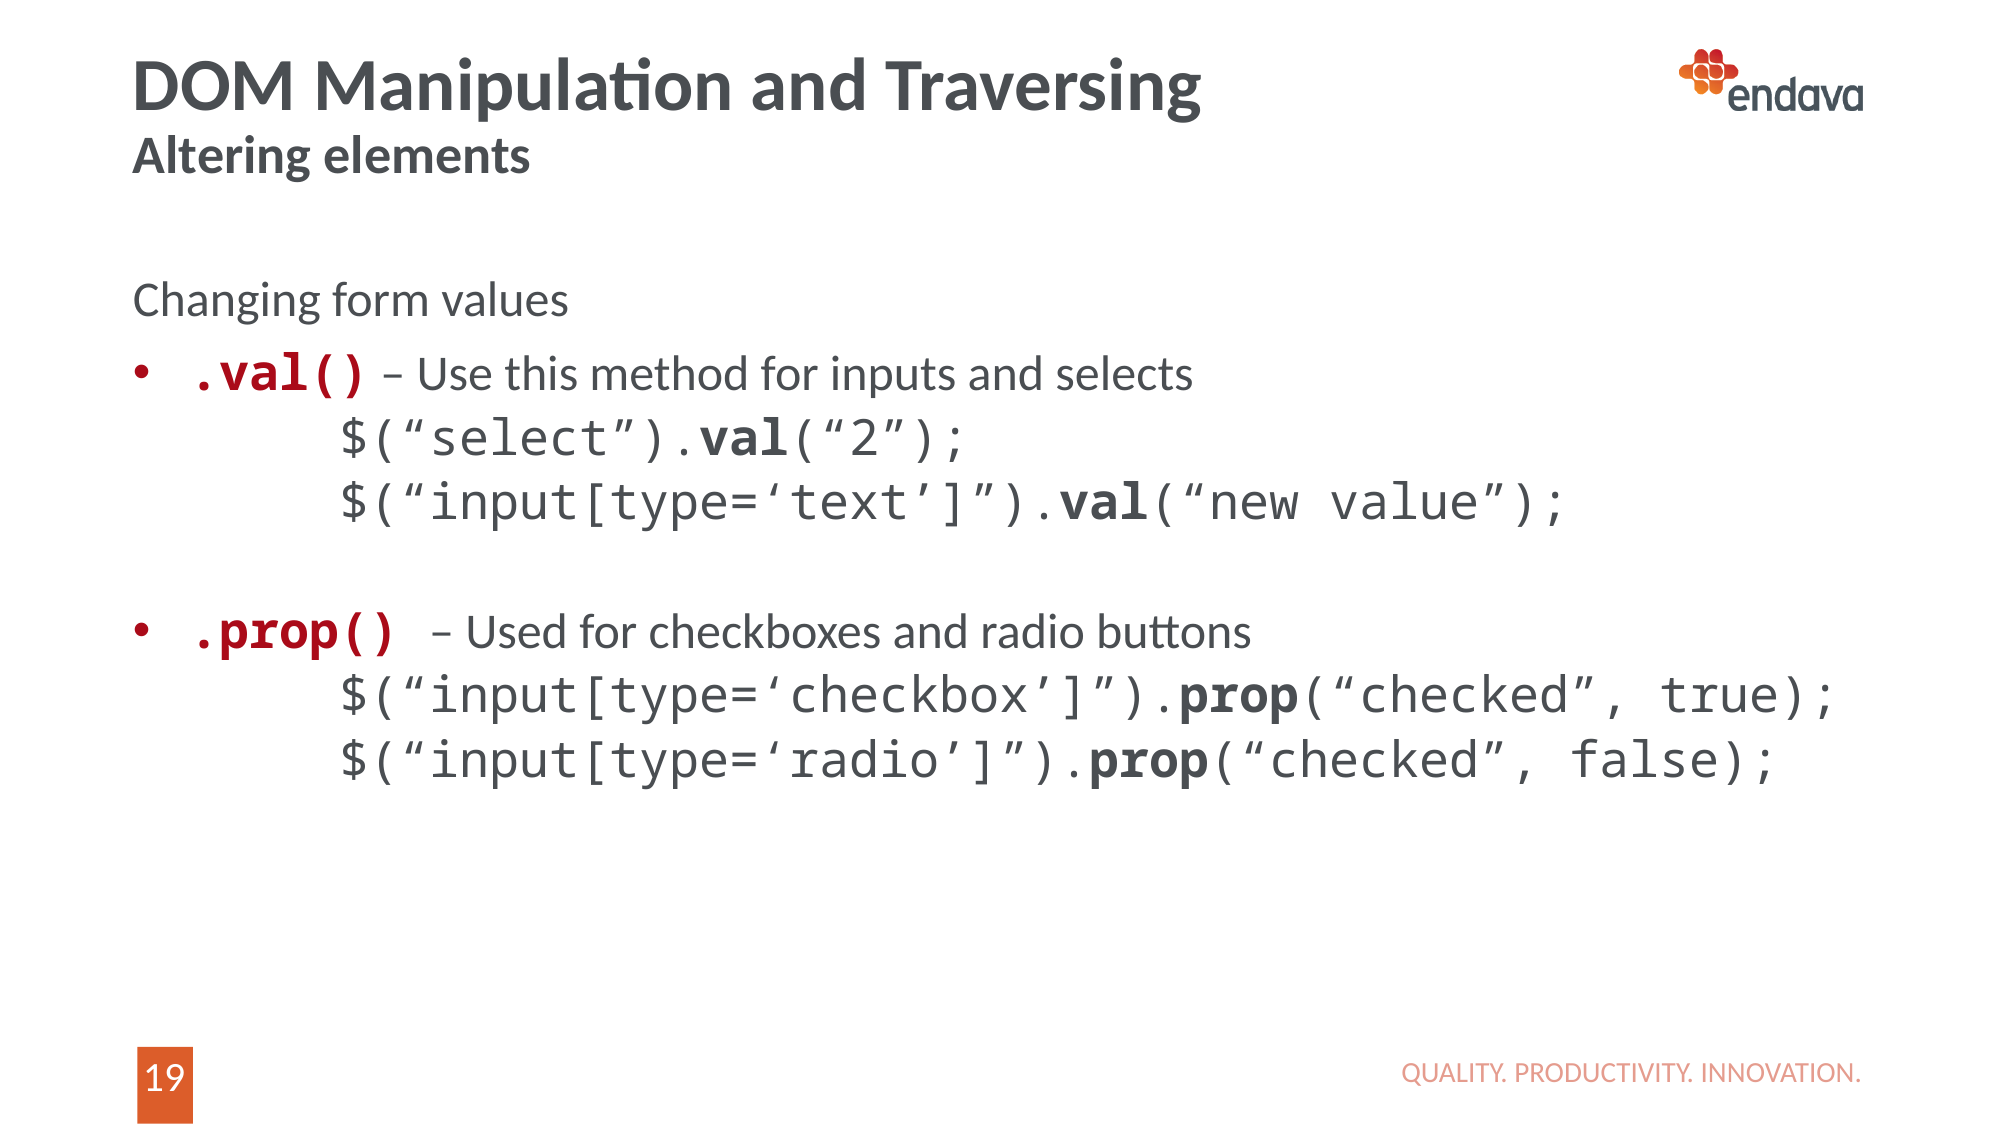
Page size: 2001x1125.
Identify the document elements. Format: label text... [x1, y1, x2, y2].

picture [1679, 49, 1863, 111]
slide_number QUALITY. PRODUCTIVITY. INNOVATION. [1252, 1040, 1863, 1101]
list Changing form values .val() – Use this method for inputs and selects $(“select”).val(“2”); $(“input[type=‘text’]”).val(“new value”); .prop() – Used for checkboxes and radio buttons $(“input[type=‘checkbox’]”).prop(“checked”, true); $(“input[type=‘radio’]”).prop(“checked”, false); [132, 265, 1863, 987]
title DOM Manipulation and Traversing Altering elements [132, 38, 1530, 218]
